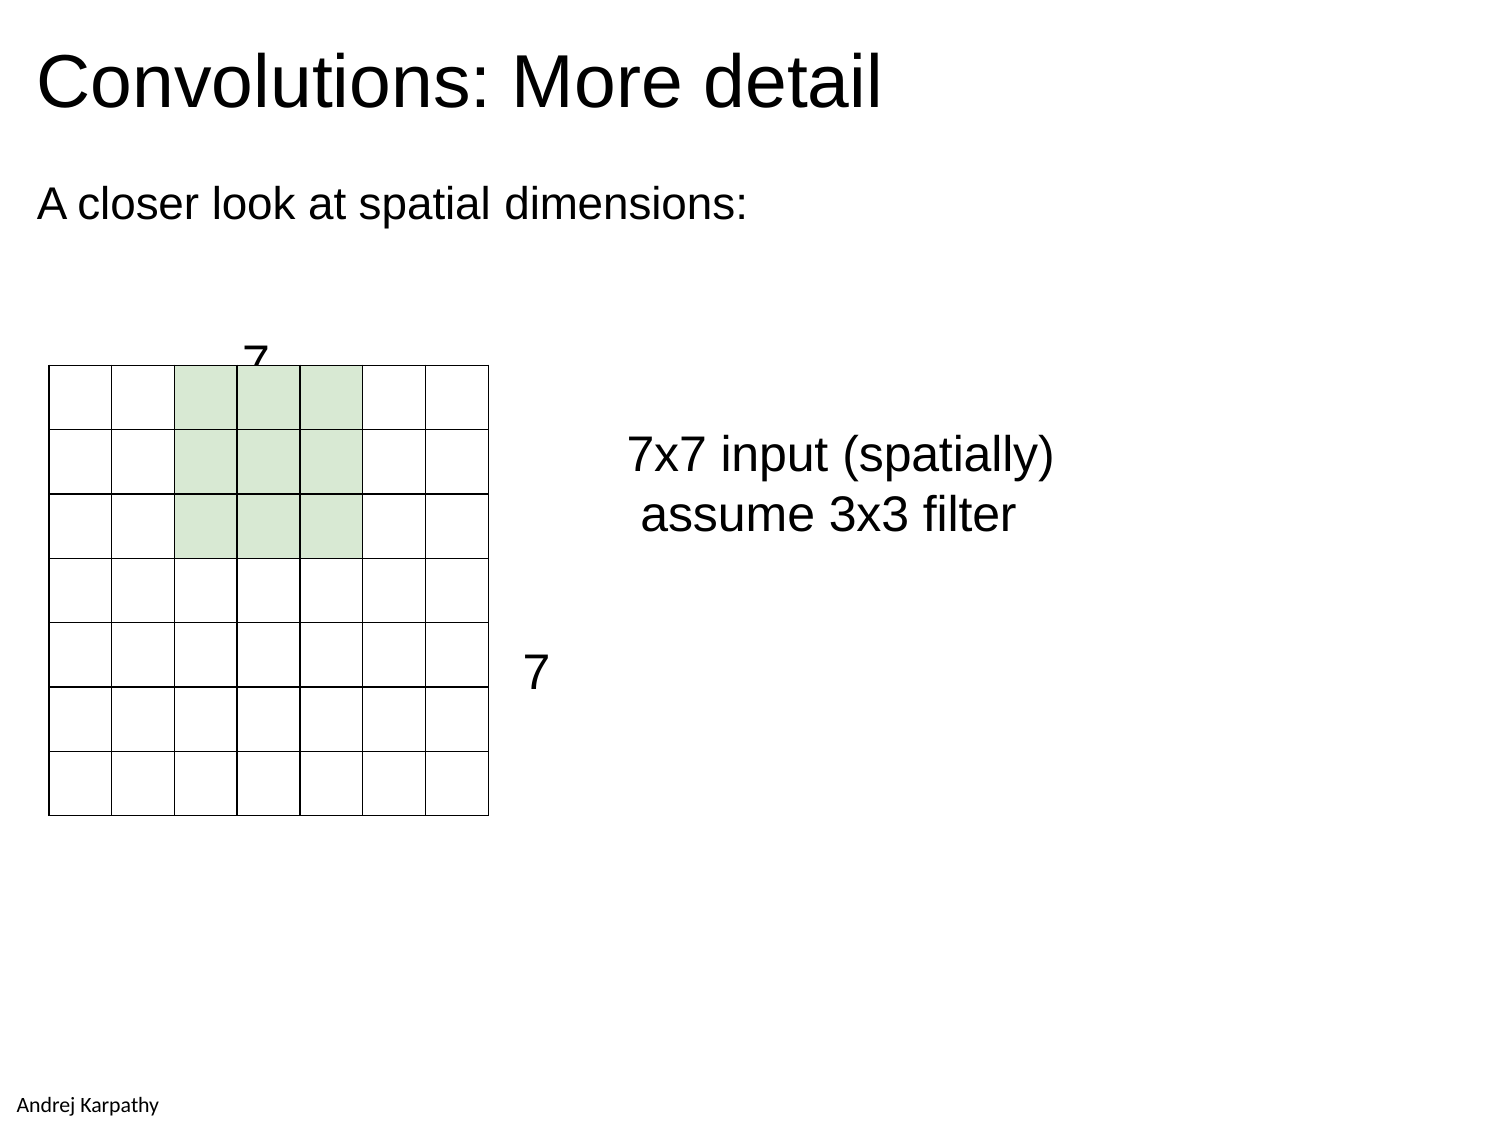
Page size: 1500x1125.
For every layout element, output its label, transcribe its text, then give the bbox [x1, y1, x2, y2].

table_header [301, 366, 362, 429]
table_cell [426, 752, 488, 815]
table_cell [301, 430, 362, 493]
table_cell [363, 559, 425, 622]
table_header [175, 366, 236, 429]
table_header [112, 366, 174, 429]
table_cell [112, 752, 174, 815]
table_cell [112, 430, 174, 493]
table_cell [301, 623, 362, 686]
table_cell [426, 688, 488, 751]
table_cell [363, 430, 425, 493]
list 7 7x7 input (spatially) assume 3x3 filter 7 [240, 362, 1060, 969]
table_cell [112, 688, 174, 751]
table_cell [363, 495, 425, 558]
table_cell [50, 623, 111, 686]
table_cell [175, 495, 236, 558]
table_cell [50, 495, 111, 558]
table_cell [426, 623, 488, 686]
table_cell [301, 752, 362, 815]
table_cell [363, 752, 425, 815]
table_cell [238, 559, 299, 622]
table_cell [426, 559, 488, 622]
table_cell [426, 495, 488, 558]
table_cell [238, 623, 299, 686]
table_cell [426, 430, 488, 493]
table_cell [238, 688, 299, 751]
table_header [363, 366, 425, 429]
table_cell [175, 688, 236, 751]
table_cell [112, 559, 174, 622]
table_header [50, 366, 111, 429]
table_cell [50, 752, 111, 815]
table_header [238, 366, 299, 429]
table_cell [175, 623, 236, 686]
table_cell [363, 623, 425, 686]
table_cell [175, 752, 236, 815]
table_cell [50, 430, 111, 493]
table_cell [112, 623, 174, 686]
table_cell [175, 559, 236, 622]
table_cell [238, 495, 299, 558]
text_box Convolutions: More detail [36, 32, 1463, 123]
table_cell [301, 559, 362, 622]
table_cell [238, 752, 299, 815]
table_header [426, 366, 488, 429]
table_cell [112, 495, 174, 558]
table_cell [238, 430, 299, 493]
title A closer look at spatial dimensions: [36, 173, 1463, 362]
table_cell [50, 688, 111, 751]
table_cell [50, 559, 111, 622]
table_cell [175, 430, 236, 493]
table_cell [301, 688, 362, 751]
text_box Andrej Karpathy [1, 1083, 175, 1125]
table_cell [363, 688, 425, 751]
table_cell [301, 495, 362, 558]
